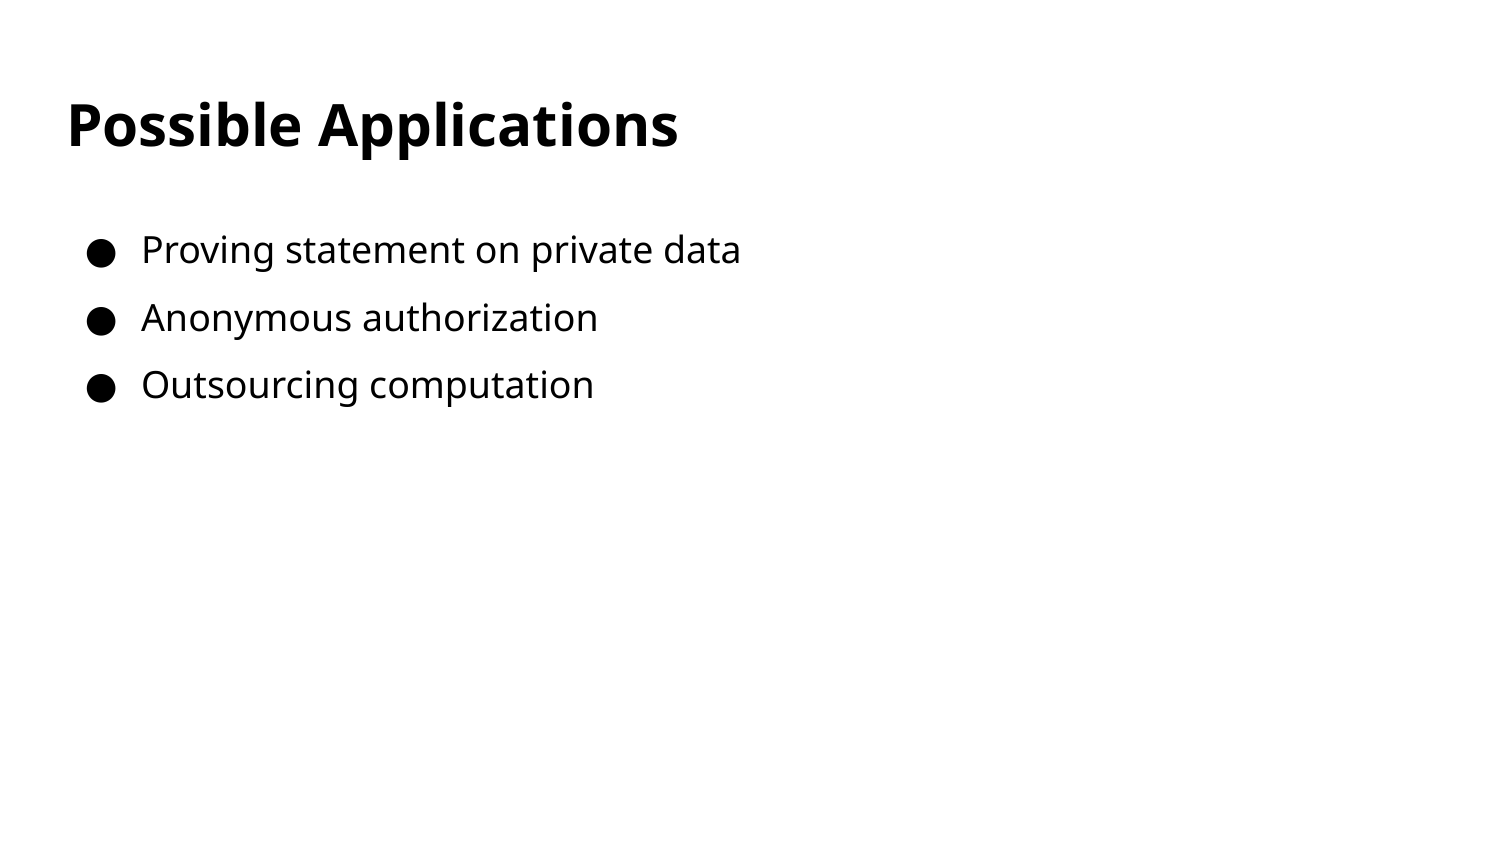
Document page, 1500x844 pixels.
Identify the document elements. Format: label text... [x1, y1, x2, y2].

title Possible Applications [51, 72, 1449, 167]
list Proving statement on private data Anonymous authorization Outsourcing computation [51, 189, 1449, 750]
